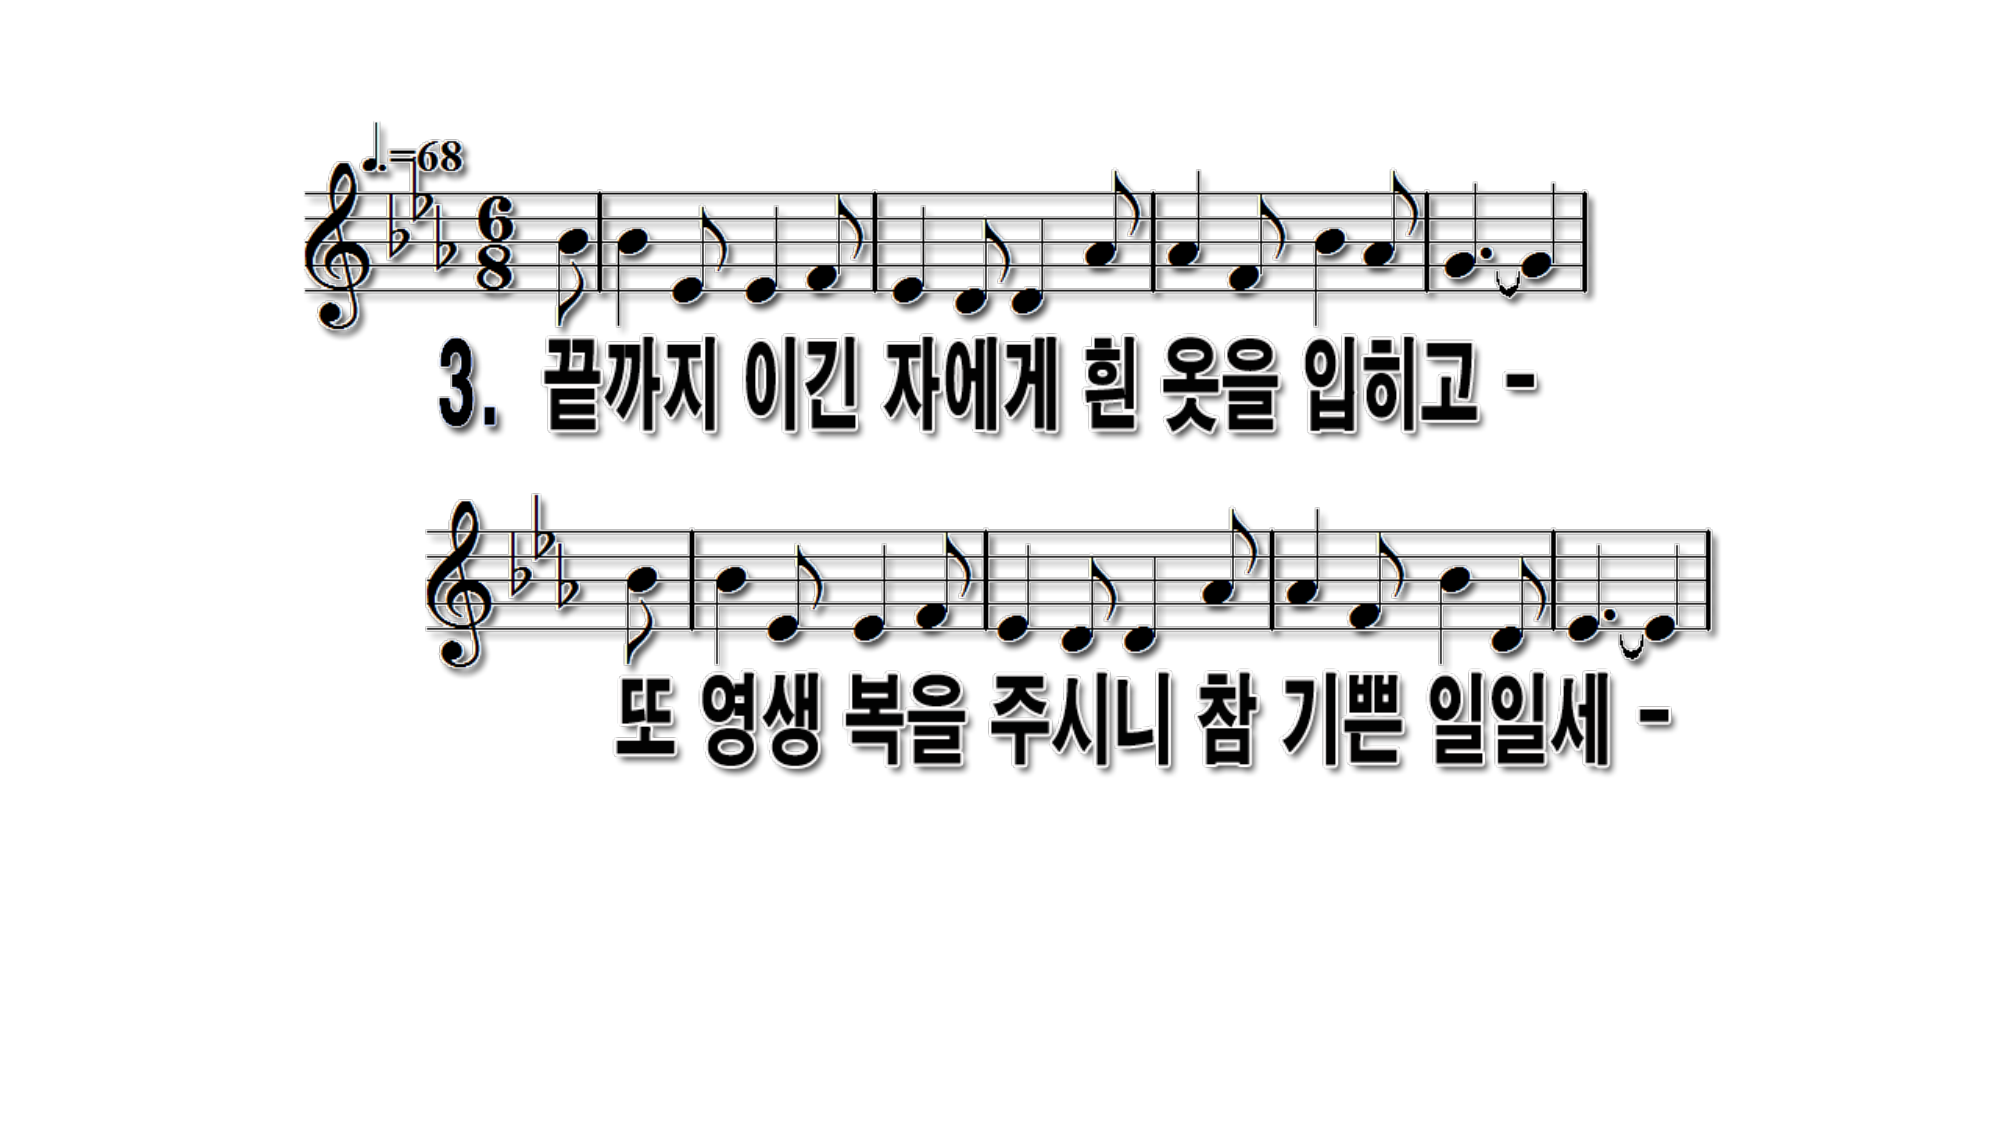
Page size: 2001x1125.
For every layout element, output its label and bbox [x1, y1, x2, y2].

picture [249, 0, 1750, 835]
